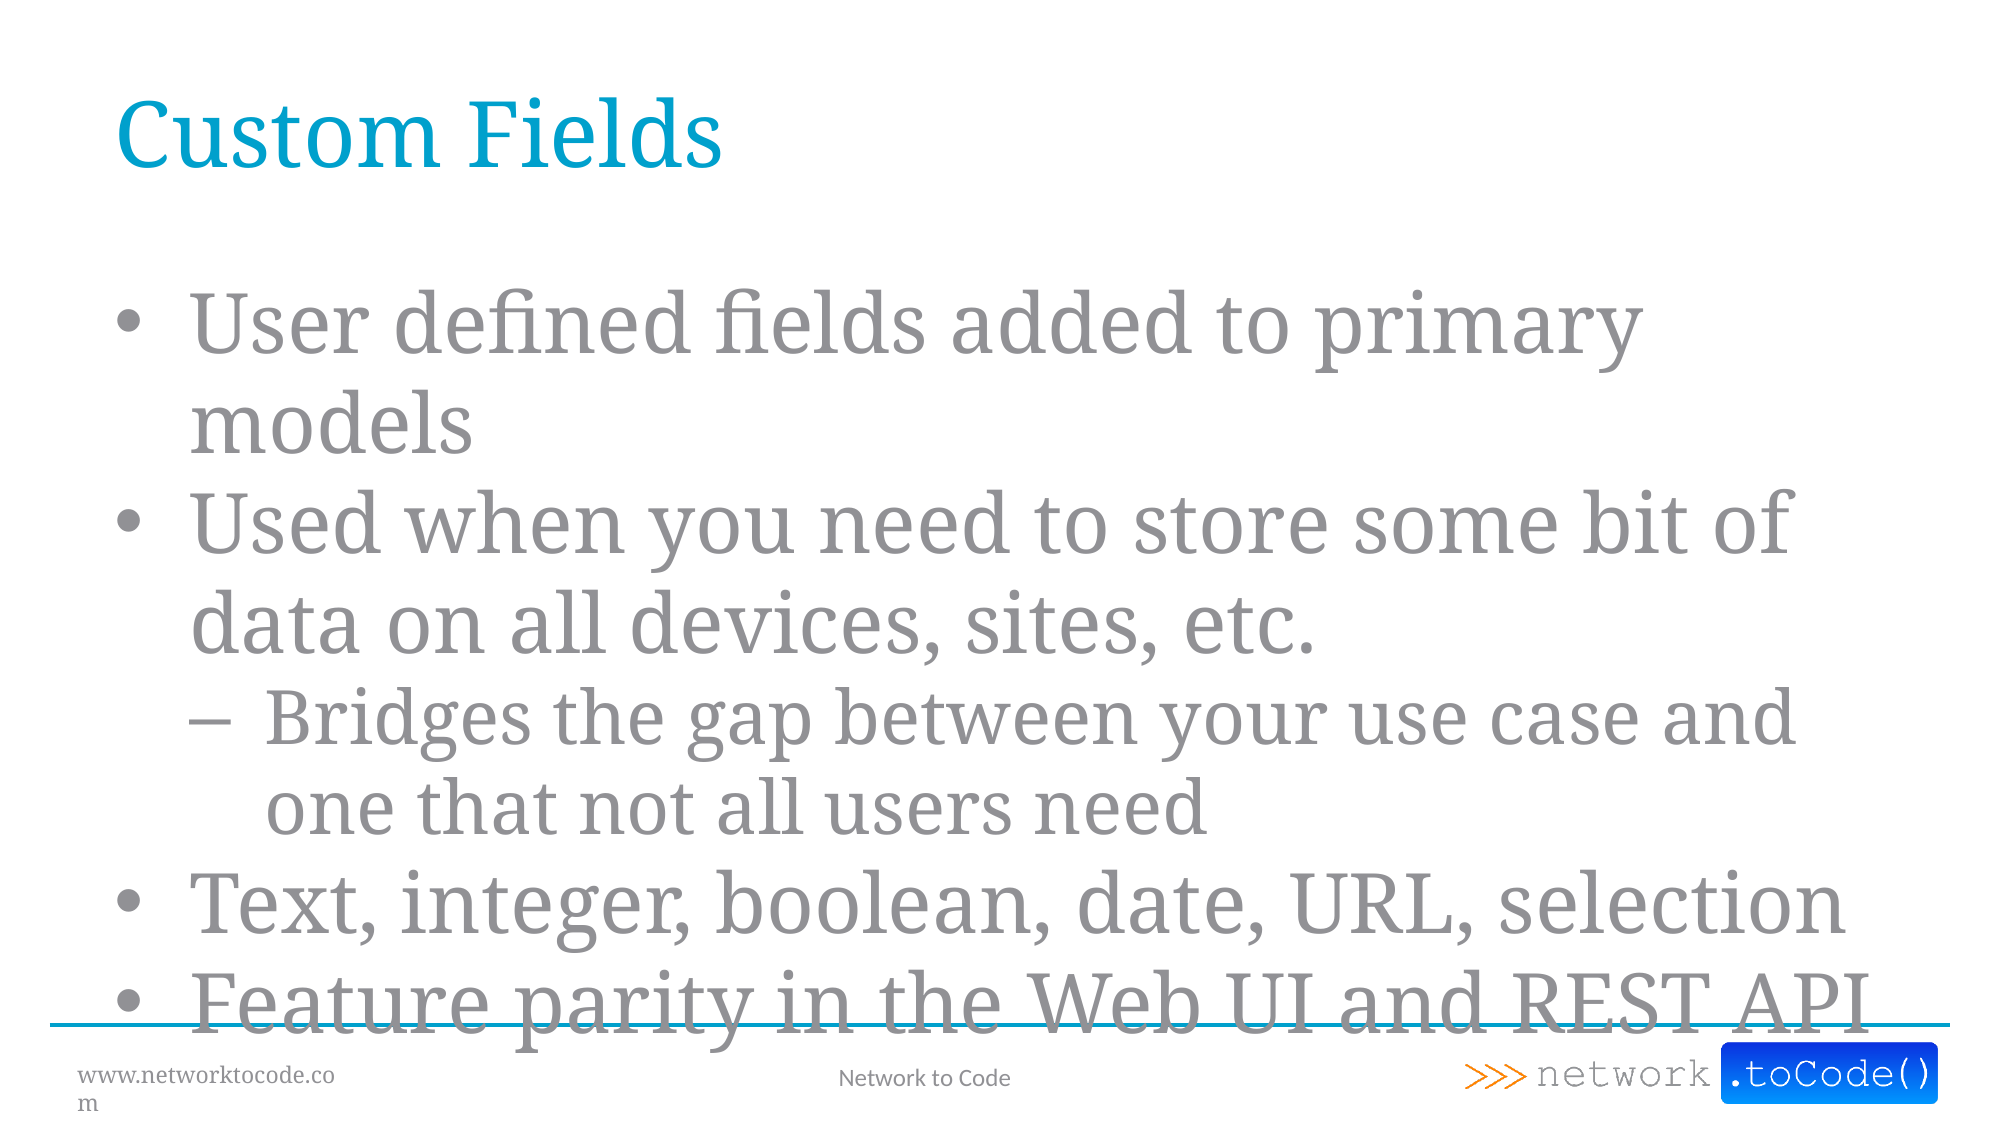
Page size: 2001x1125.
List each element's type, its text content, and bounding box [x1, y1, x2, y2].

picture [726, 1023, 737, 1027]
list User defined fields added to primary models Used when you need to store some bit of data on all devices, sites, etc. Bridges the gap between your use case and one that not all users need Text, integer, boolean, date, URL, selection Feature parity in the Web UI and REST API [99, 262, 1900, 1005]
picture [1465, 1042, 1938, 1104]
title Custom Fields [99, 37, 1900, 225]
picture [1047, 1023, 1058, 1027]
picture [1548, 1023, 1558, 1027]
picture [1161, 1023, 1172, 1027]
picture [1468, 1023, 1479, 1027]
picture [389, 1023, 399, 1027]
picture [524, 1023, 534, 1027]
picture [1081, 1023, 1092, 1027]
